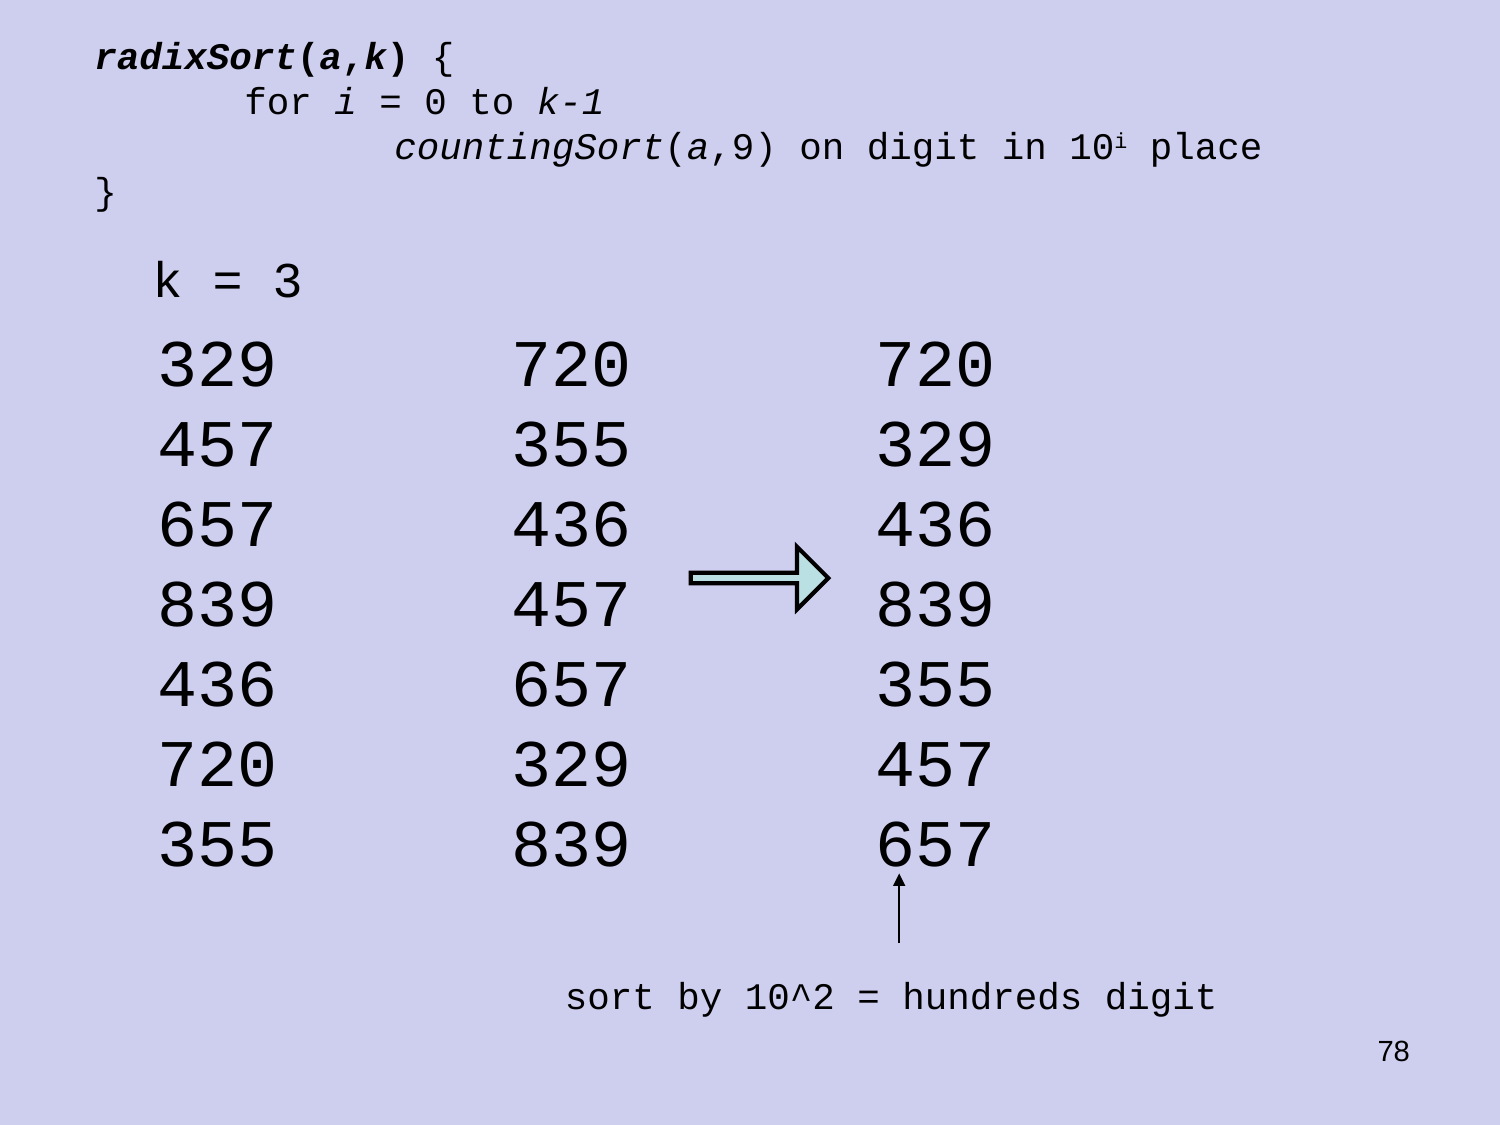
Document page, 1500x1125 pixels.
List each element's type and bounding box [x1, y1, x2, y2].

text_box [690, 546, 829, 610]
text_box [860, 312, 1013, 944]
text_box [549, 964, 1500, 1103]
text_box [496, 312, 649, 888]
text_box [79, 24, 1442, 220]
text_box [137, 239, 319, 888]
